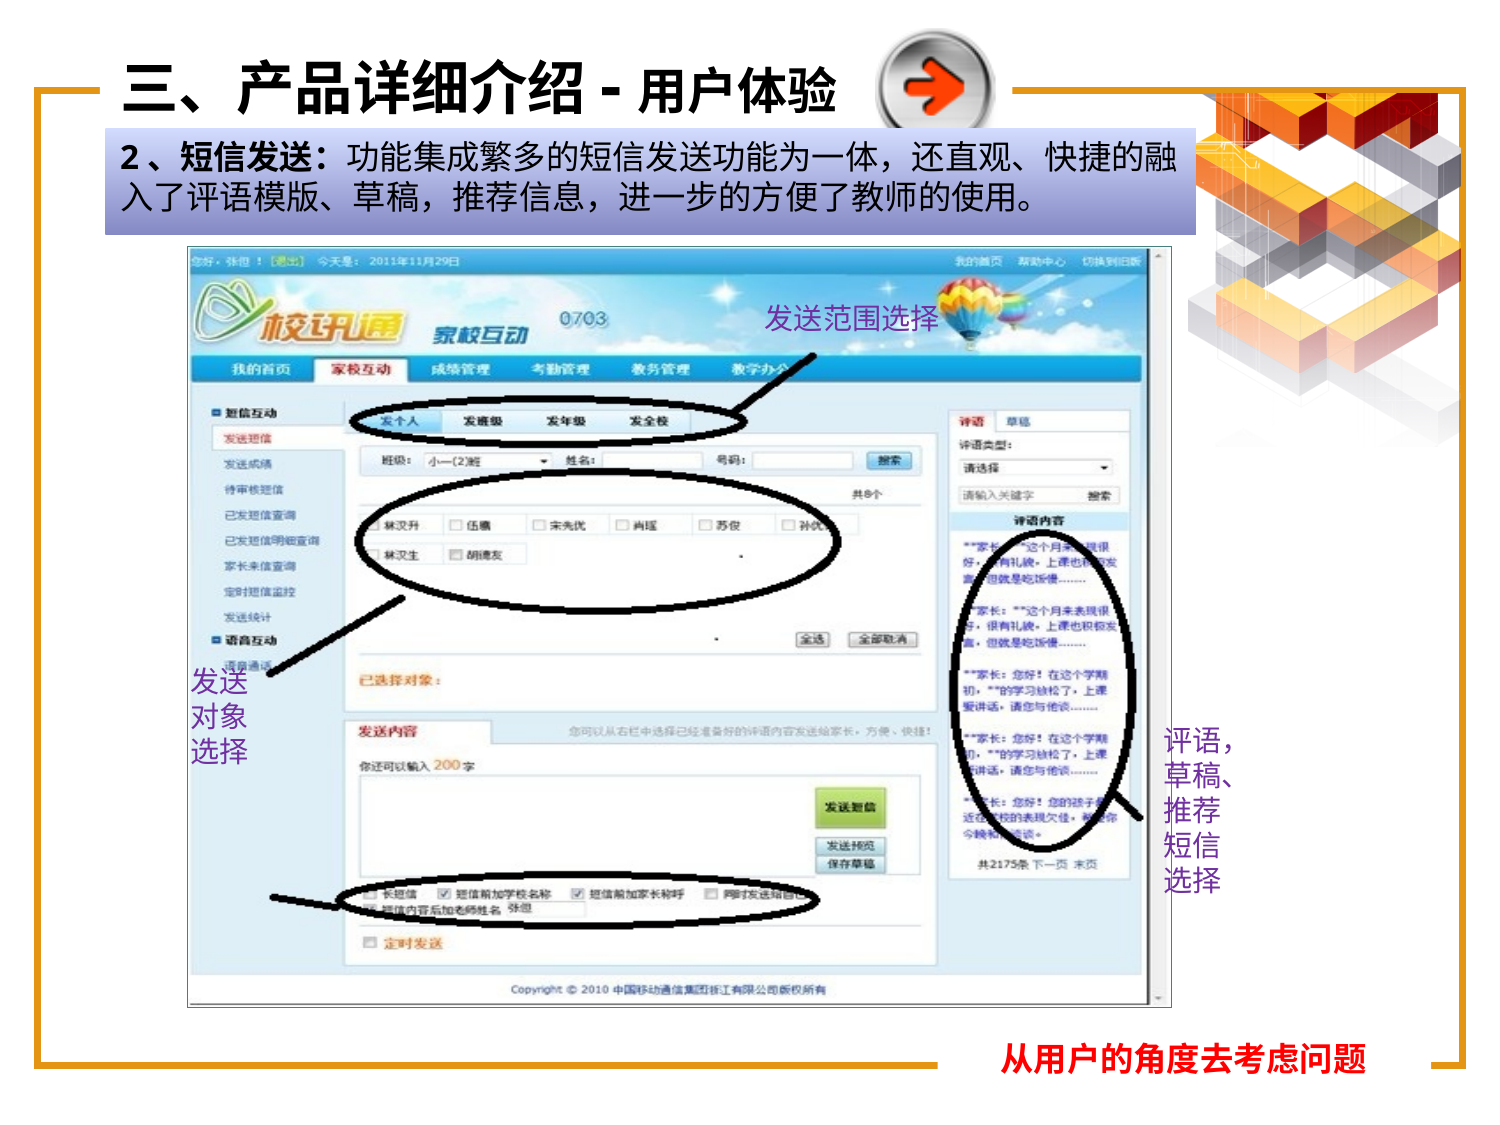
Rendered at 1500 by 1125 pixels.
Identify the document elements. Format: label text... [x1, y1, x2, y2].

picture [875, 28, 998, 128]
text_box 2、短信发送：功能集成繁多的短信发送功能为一体，还直观、快捷的融入了评语模版、草稿，推荐信息，进一步的方便了教师的使用。 [105, 128, 1196, 235]
text_box 从用户的角度去考虑问题 [925, 1031, 1442, 1089]
picture [1187, 93, 1461, 447]
text_box 三、产品详细介绍-用户体验 [105, 35, 868, 128]
text_box 评语，草稿、推荐短信选择 [1176, 714, 1243, 905]
picture [187, 245, 1173, 1009]
text_box 发送对象选择 [175, 656, 182, 776]
